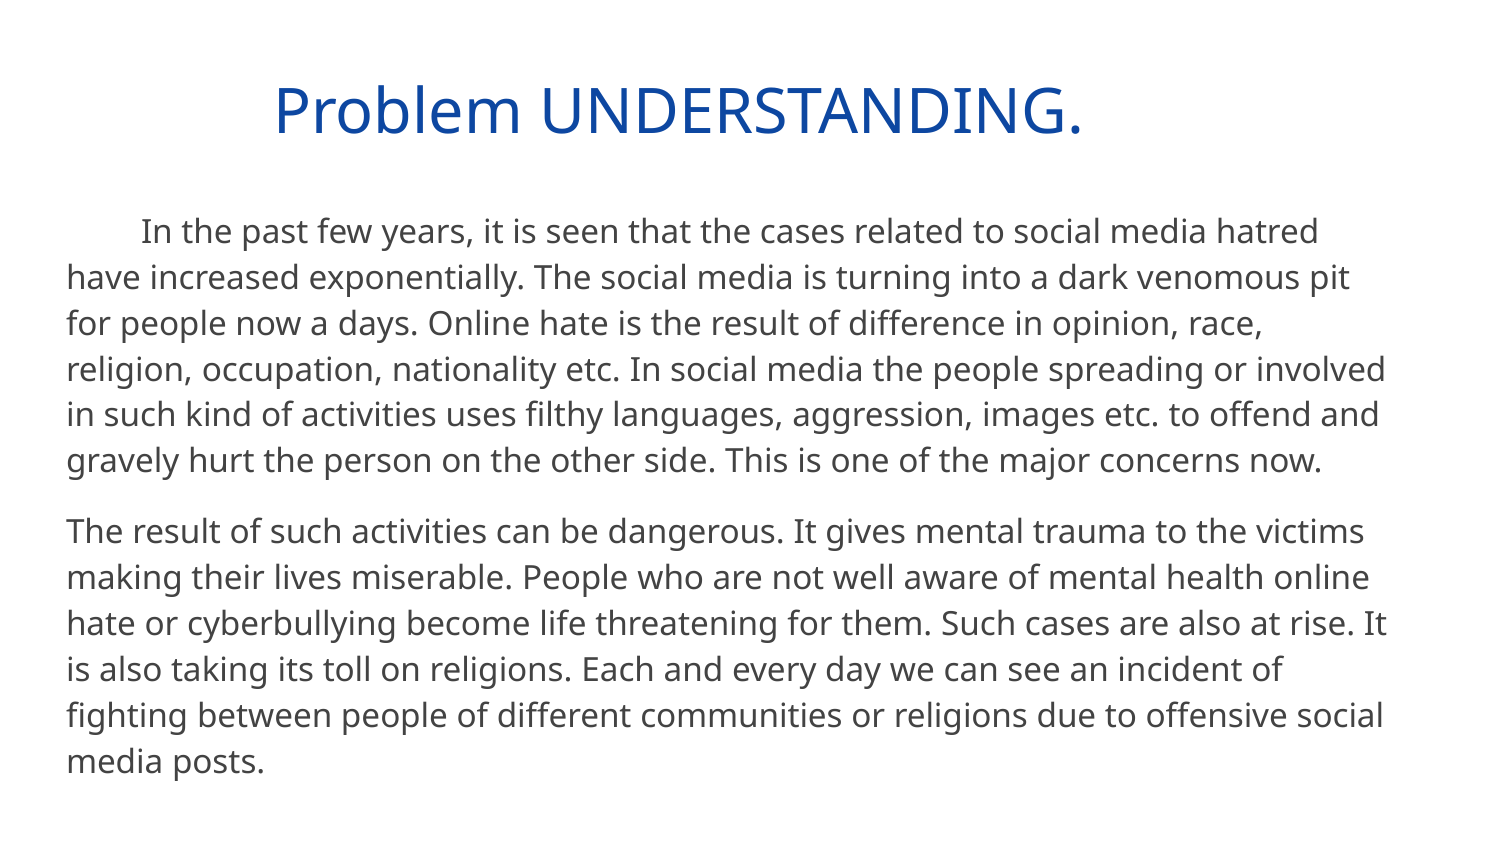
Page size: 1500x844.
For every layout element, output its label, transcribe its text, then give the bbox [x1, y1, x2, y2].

list In the past few years, it is seen that the cases related to social media hatred have increased exponentially. The social media is turning into a dark venomous pit for people now a days. Online hate is the result of difference in opinion, race, religion, occupation, nationality etc. In social media the people spreading or involved in such kind of activities uses filthy languages, aggression, images etc. to offend and gravely hurt the person on the other side. This is one of the major concerns now. The result of such activities can be dangerous. It gives mental trauma to the victims making their lives miserable. People who are not well aware of mental health online hate or cyberbullying become life threatening for them. Such cases are also at rise. It is also taking its toll on religions. Each and every day we can see an incident of fighting between people of different communities or religions due to offensive social media posts. [51, 189, 1416, 795]
title Problem UNDERSTANDING. [258, 56, 1262, 189]
